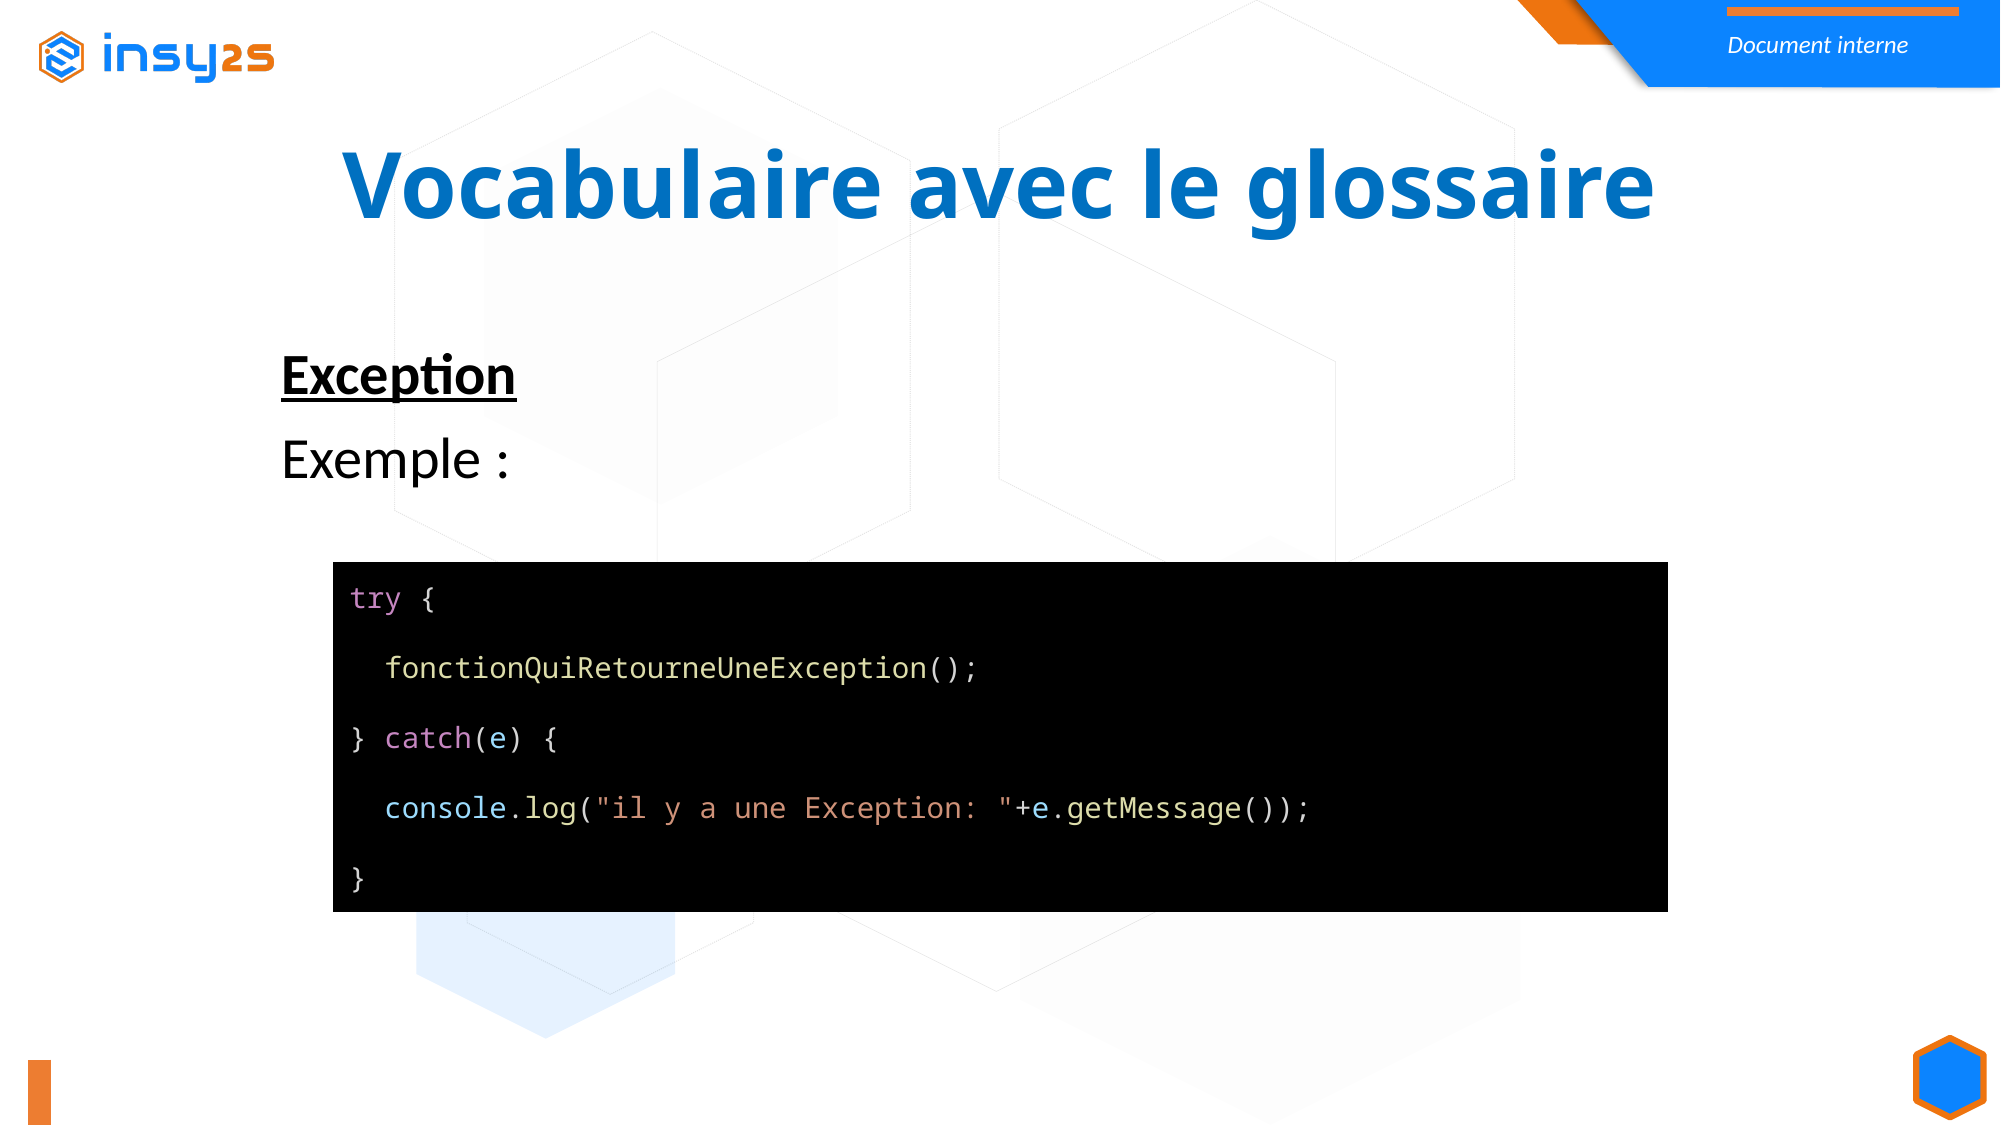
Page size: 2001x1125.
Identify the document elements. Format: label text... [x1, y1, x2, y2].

title Vocabulaire avec le glossaire [228, 74, 1772, 304]
picture [39, 31, 274, 83]
text_box try { fonctionQuiRetourneUneException(); } catch(e) { console.log("il y a une Exception: "+e.getMessage()); } [333, 562, 1668, 912]
list Exception Exemple : [266, 336, 1735, 1025]
